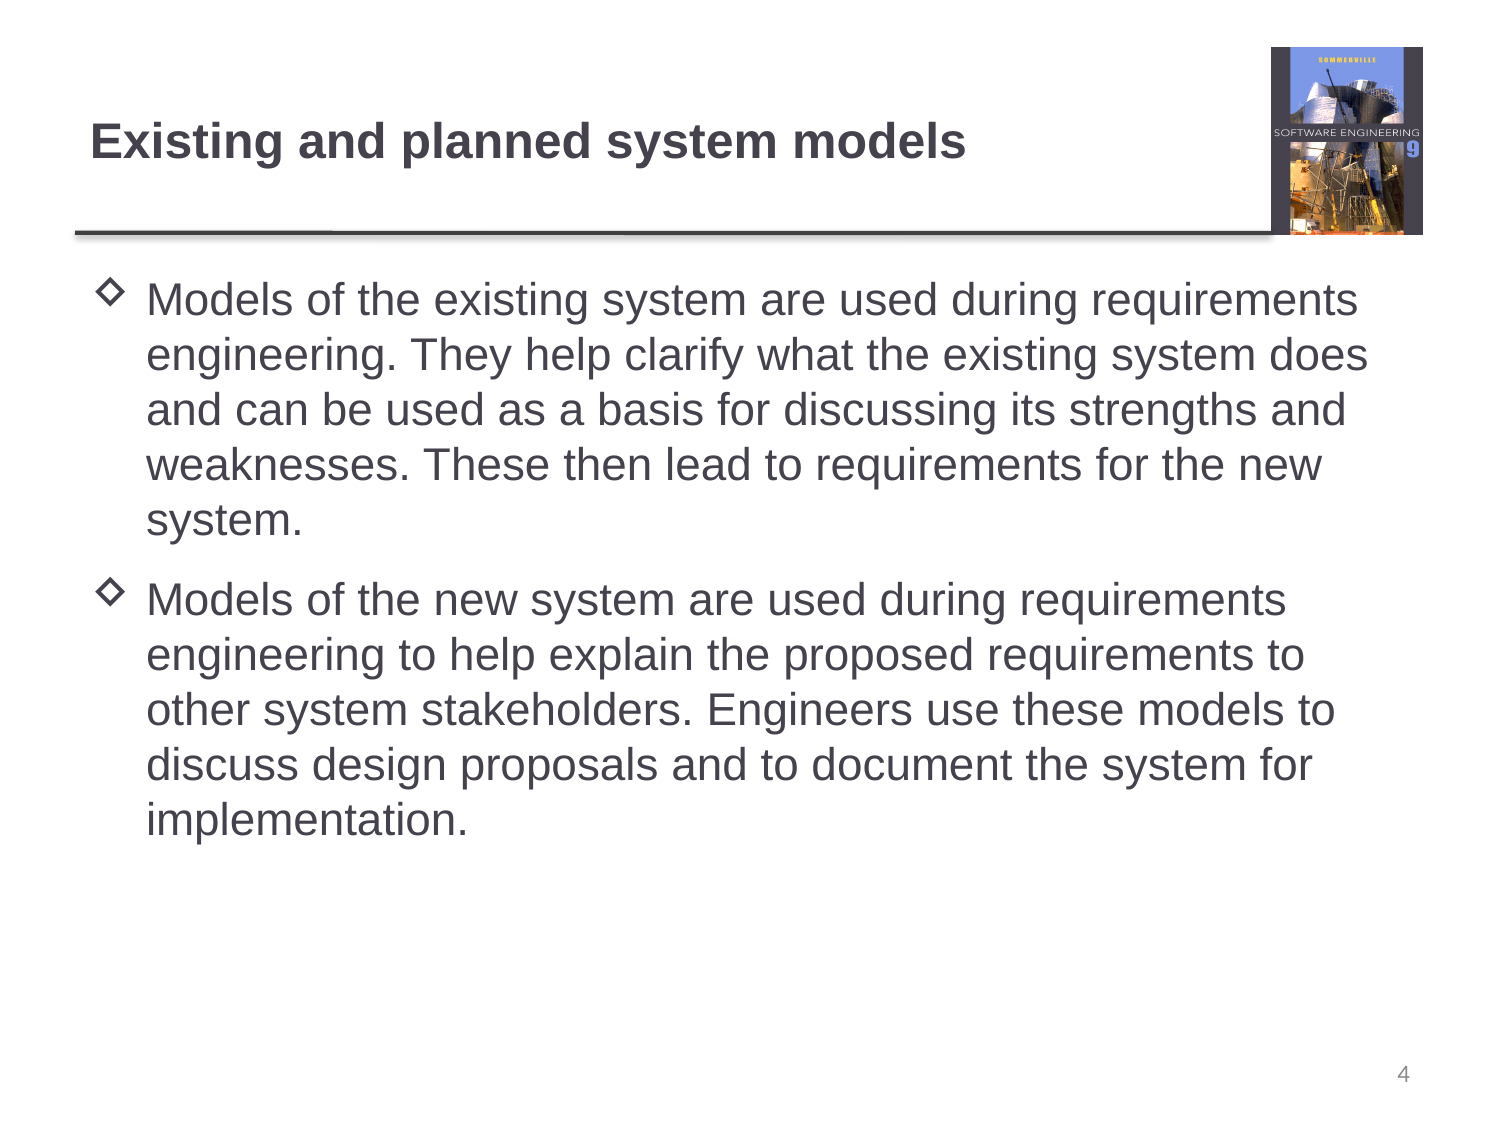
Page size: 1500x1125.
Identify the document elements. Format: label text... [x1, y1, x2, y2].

slide_number 4 [1074, 1042, 1425, 1103]
list Models of the existing system are used during requirements engineering. They help clarify what the existing system does and can be used as a basis for discussing its strengths and weaknesses. These then lead to requirements for the new system. Models of the new system are used during requirements engineering to help explain the proposed requirements to other system stakeholders. Engineers use these models to discuss design proposals and to document the system for implementation. [75, 262, 1425, 1005]
title Existing and planned system models [74, 44, 1272, 233]
picture [1272, 47, 1423, 235]
